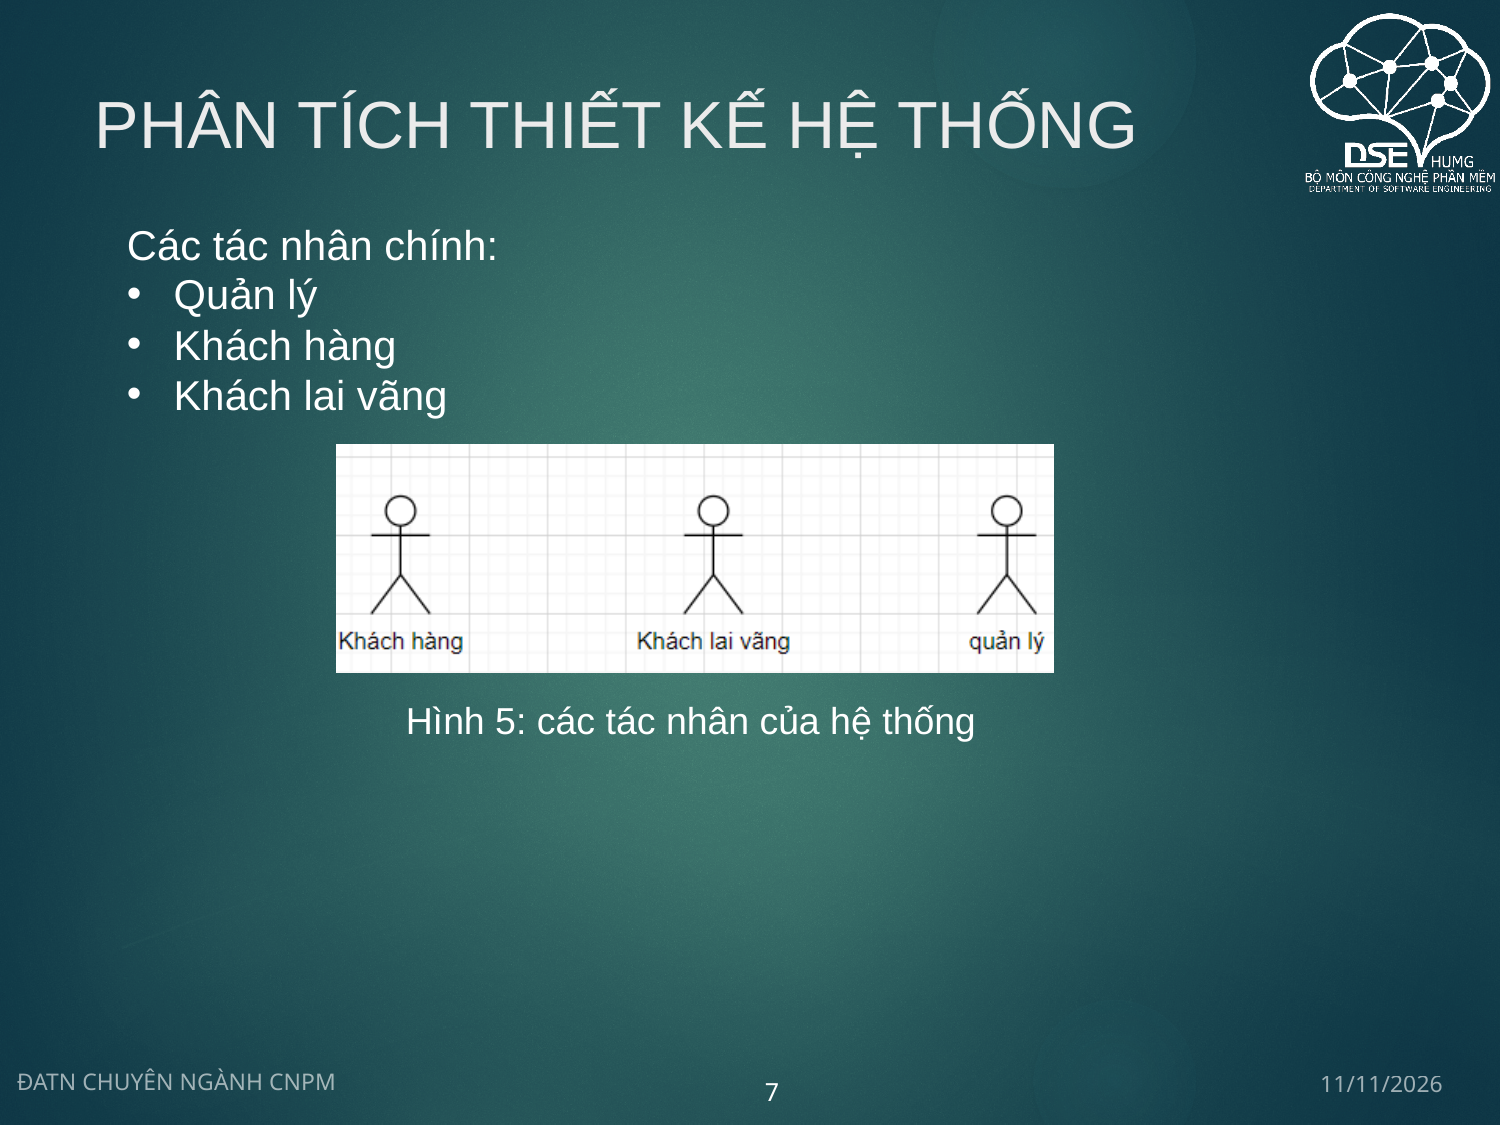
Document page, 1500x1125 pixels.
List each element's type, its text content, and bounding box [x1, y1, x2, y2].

picture [336, 444, 1054, 673]
title Phân tích thiết kế hệ thống [79, 74, 1424, 185]
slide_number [1305, 1062, 1492, 1107]
text_box Hình 5: các tác nhân của hệ thống [335, 687, 1047, 753]
picture [1234, 0, 1500, 256]
text_box Các tác nhân chính: Quản lý Khách hàng Khách lai vãng [112, 160, 561, 426]
footer ĐATN CHUYÊN NGÀNH CNPM [1, 1068, 636, 1107]
slide_number 7 [750, 1068, 834, 1113]
